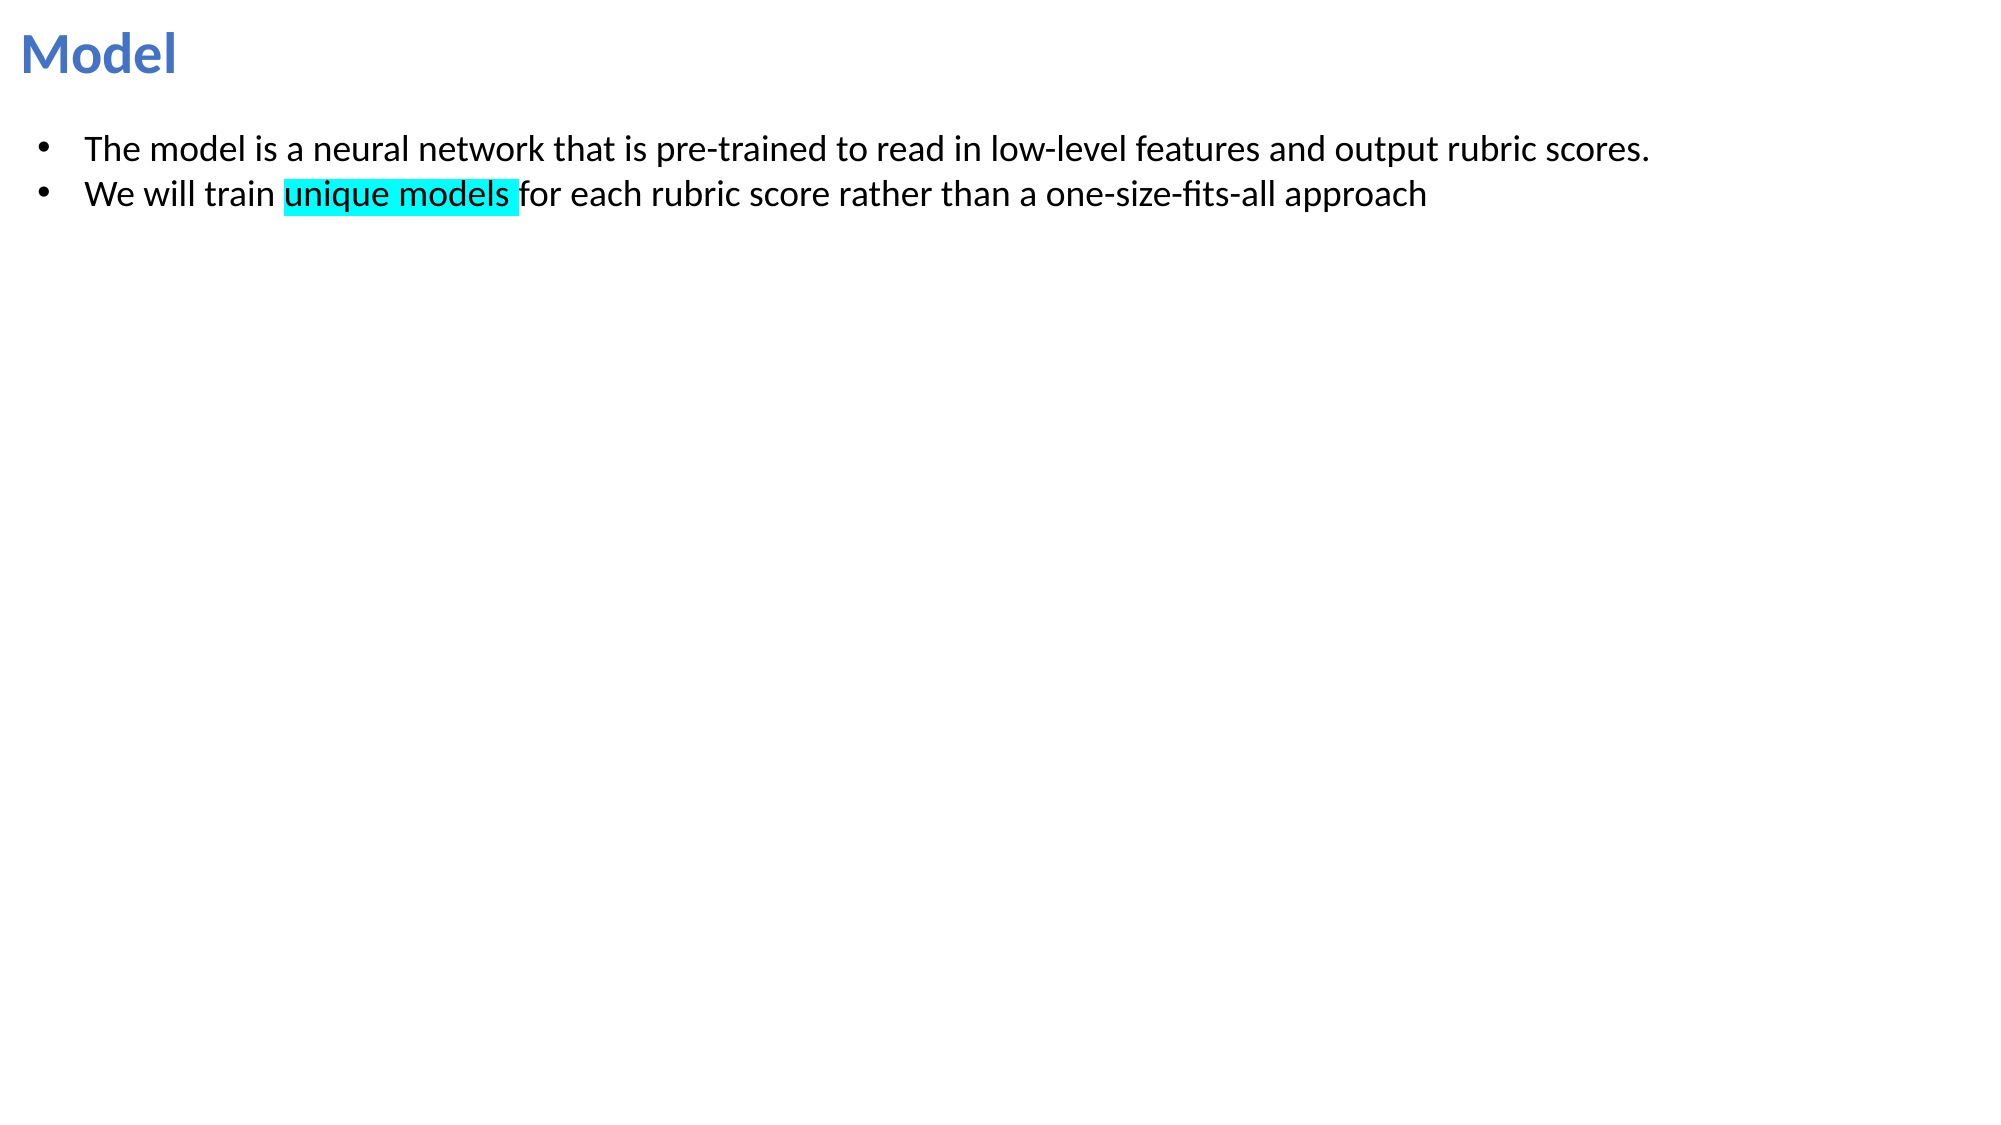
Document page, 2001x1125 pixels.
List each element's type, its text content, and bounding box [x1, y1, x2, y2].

text_box Model [5, 7, 1978, 93]
text_box The model is a neural network that is pre-trained to read in low-level features and output rubric scores. We will train unique models for each rubric score rather than a one-size-fits-all approach [22, 116, 1978, 222]
